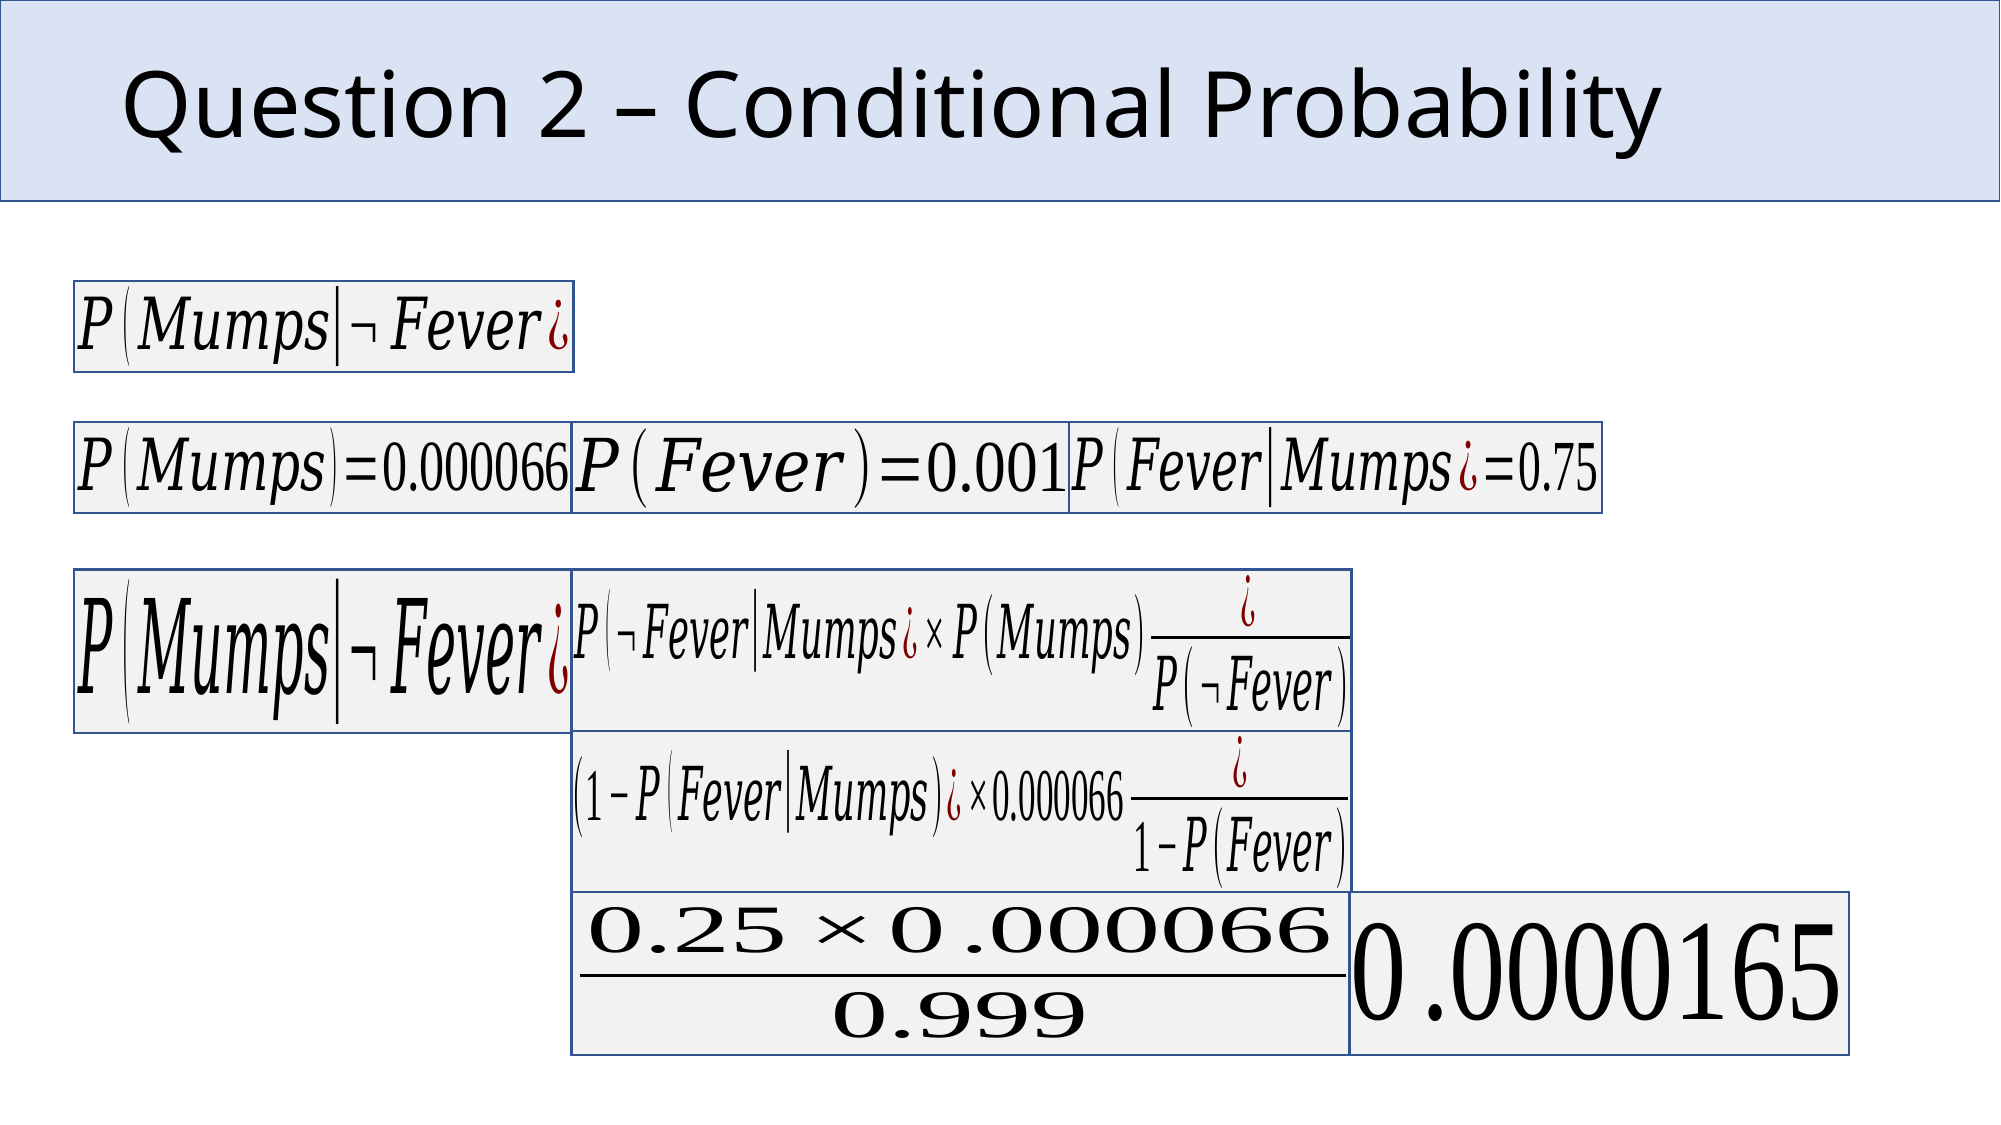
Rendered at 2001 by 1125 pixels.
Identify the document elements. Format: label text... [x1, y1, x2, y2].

title Question 2 – Conditional Probability [105, 0, 1831, 217]
text_box [0, 0, 105, 202]
text_box [1831, 0, 2000, 202]
